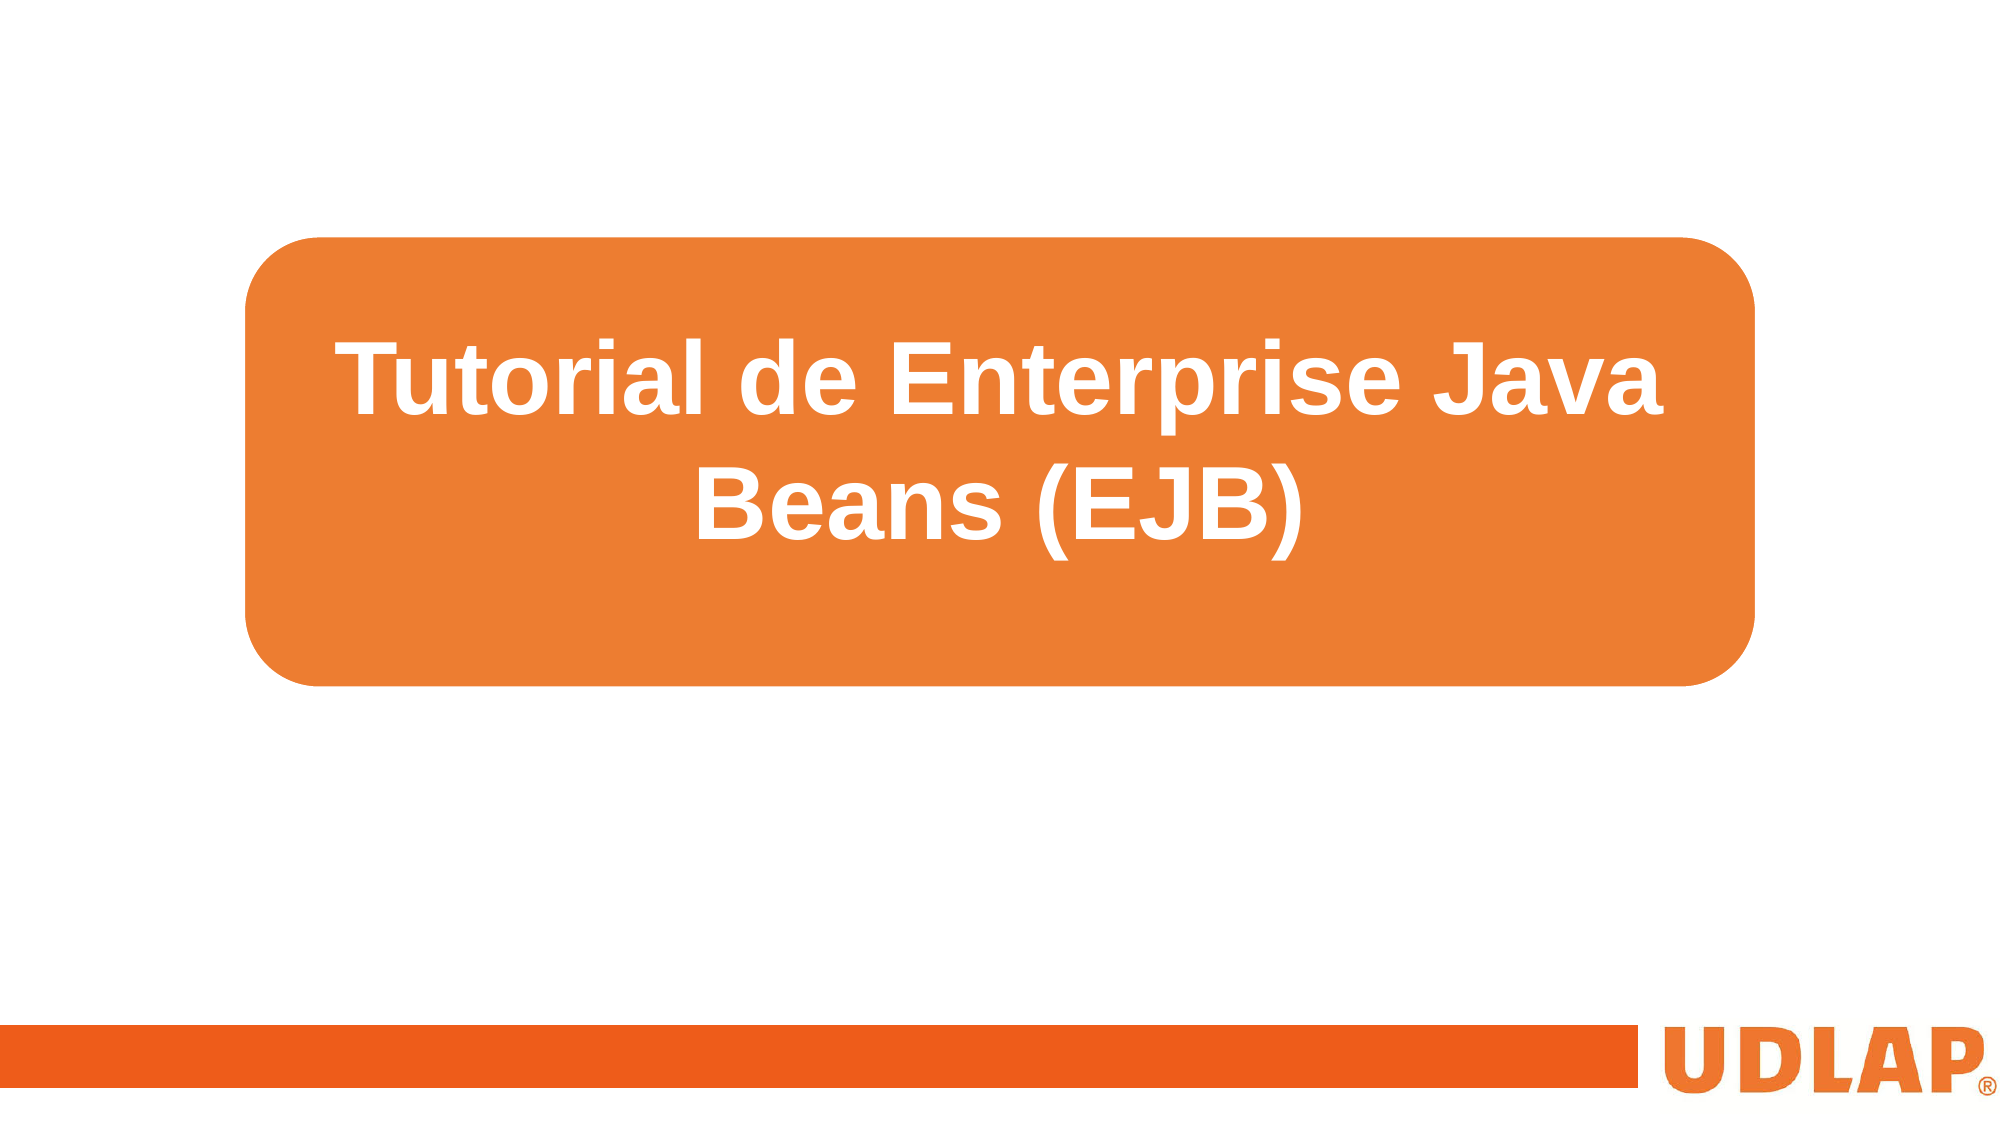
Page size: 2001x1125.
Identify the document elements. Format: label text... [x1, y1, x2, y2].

picture [1660, 1018, 2000, 1115]
text_box [0, 1025, 1638, 1088]
text_box Tutorial de Enterprise Java Beans (EJB) [243, 302, 1757, 568]
text_box [241, 234, 1759, 690]
